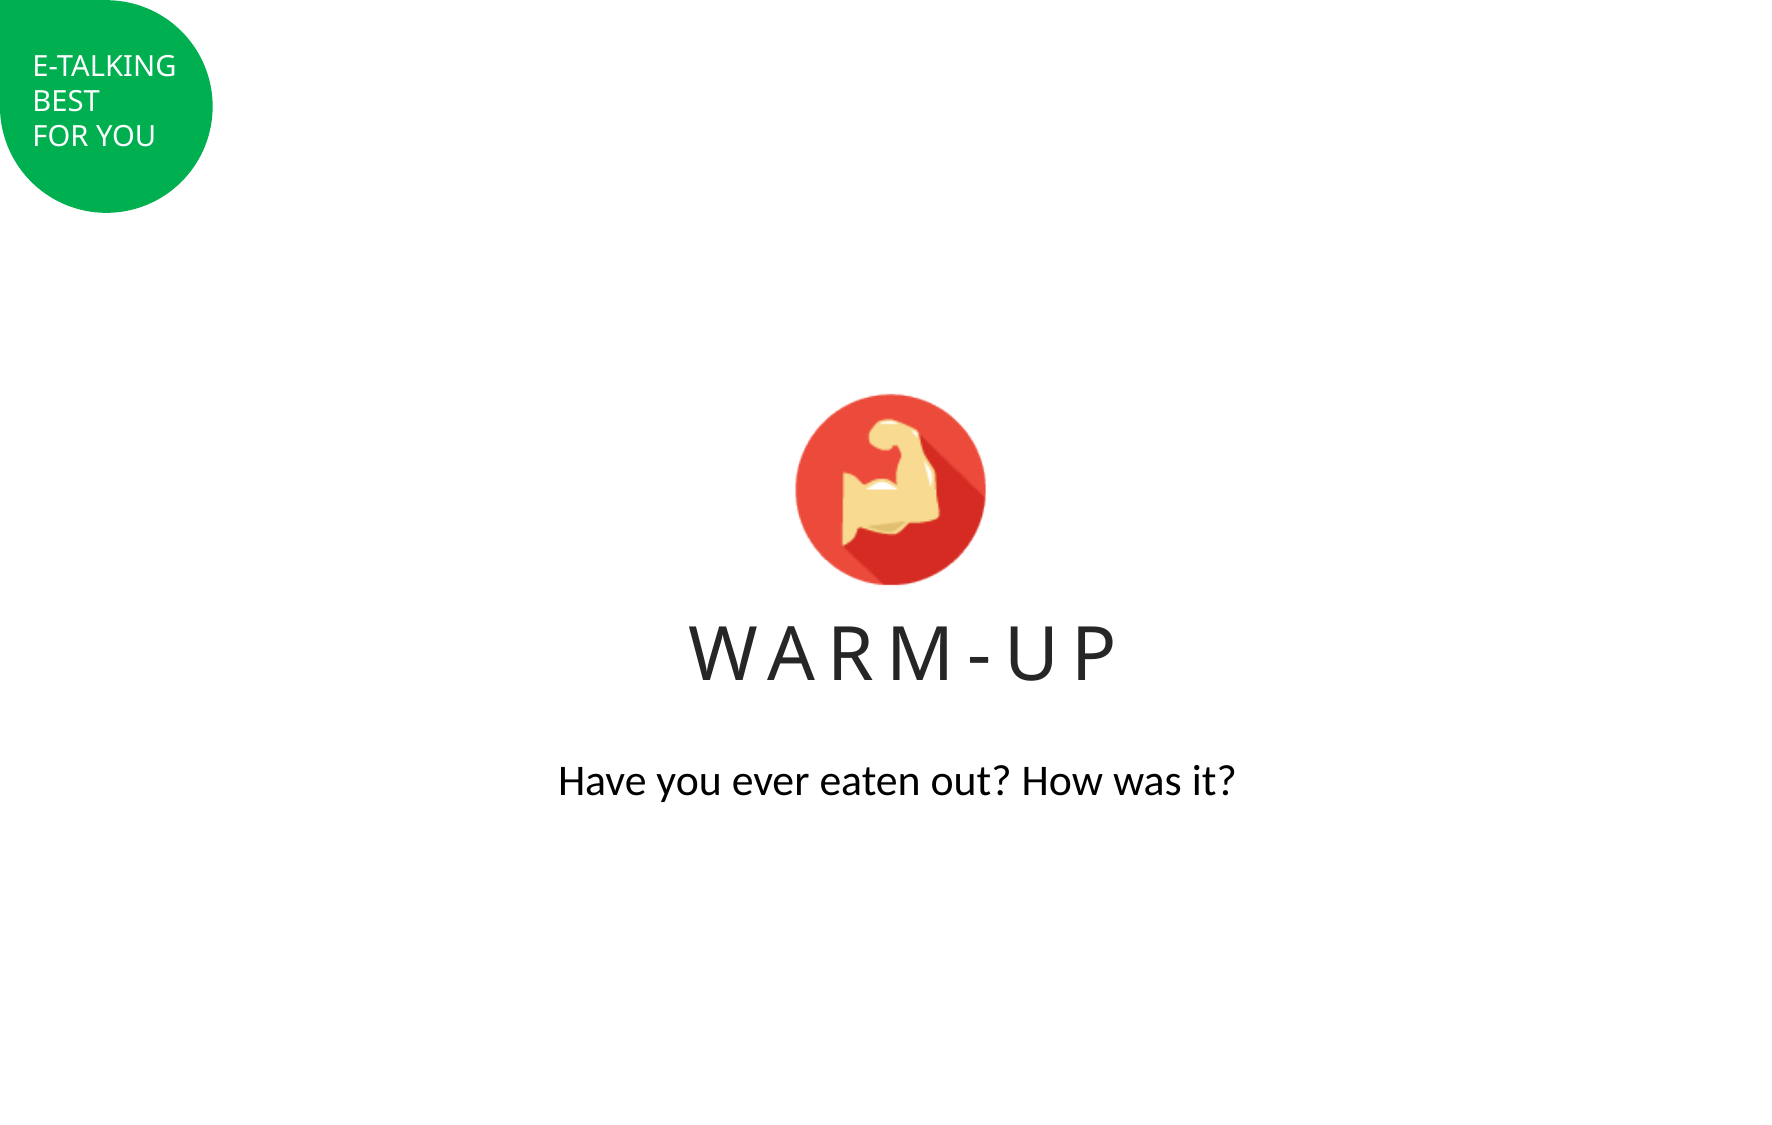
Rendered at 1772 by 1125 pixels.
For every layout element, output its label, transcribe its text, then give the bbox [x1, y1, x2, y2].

text_box WARM-UP [673, 597, 1359, 692]
text_box Have you ever eaten out? How was it? [389, 692, 1406, 812]
picture [769, 380, 1005, 599]
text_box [0, 0, 320, 214]
